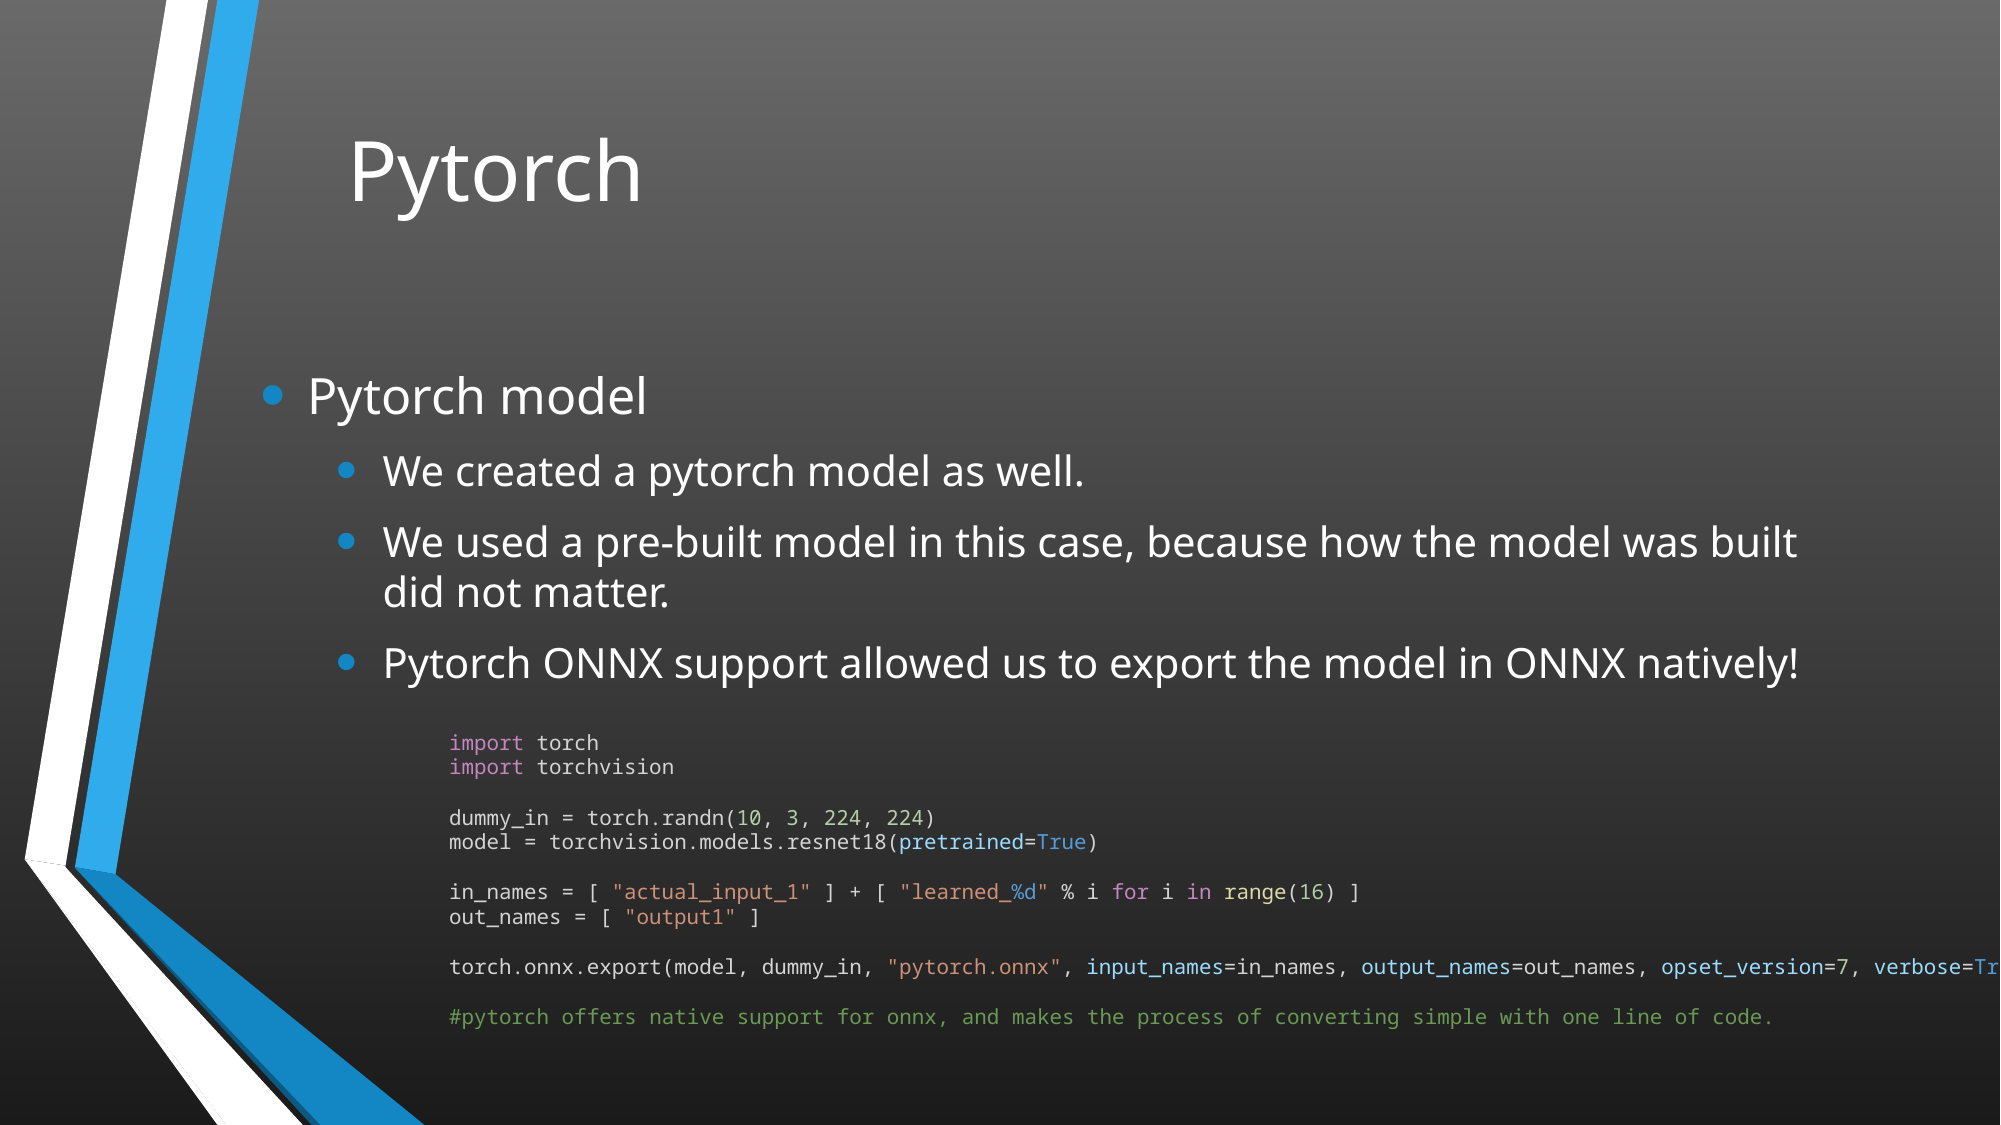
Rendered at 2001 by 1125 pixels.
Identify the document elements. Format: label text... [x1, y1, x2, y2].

list Pytorch model We created a pytorch model as well. We used a pre-built model in this case, because how the model was built did not matter. Pytorch ONNX support allowed us to export the model in ONNX natively! [245, 168, 1863, 883]
text_box import torch import torchvision dummy_in = torch.randn(10, 3, 224, 224) model = torchvision.models.resnet18(pretrained=True) in_names = [ "actual_input_1" ] + [ "learned_%d" % i for i in range(16) ] out_names = [ "output1" ] torch.onnx.export(model, dummy_in, "pytorch.onnx", input_names=in_names, output_names=out_names, opset_version=7, verbose=True) #pytorch offers native support for onnx, and makes the process of converting simple with one line of code. [434, 721, 2000, 1062]
title Pytorch [137, 59, 856, 278]
